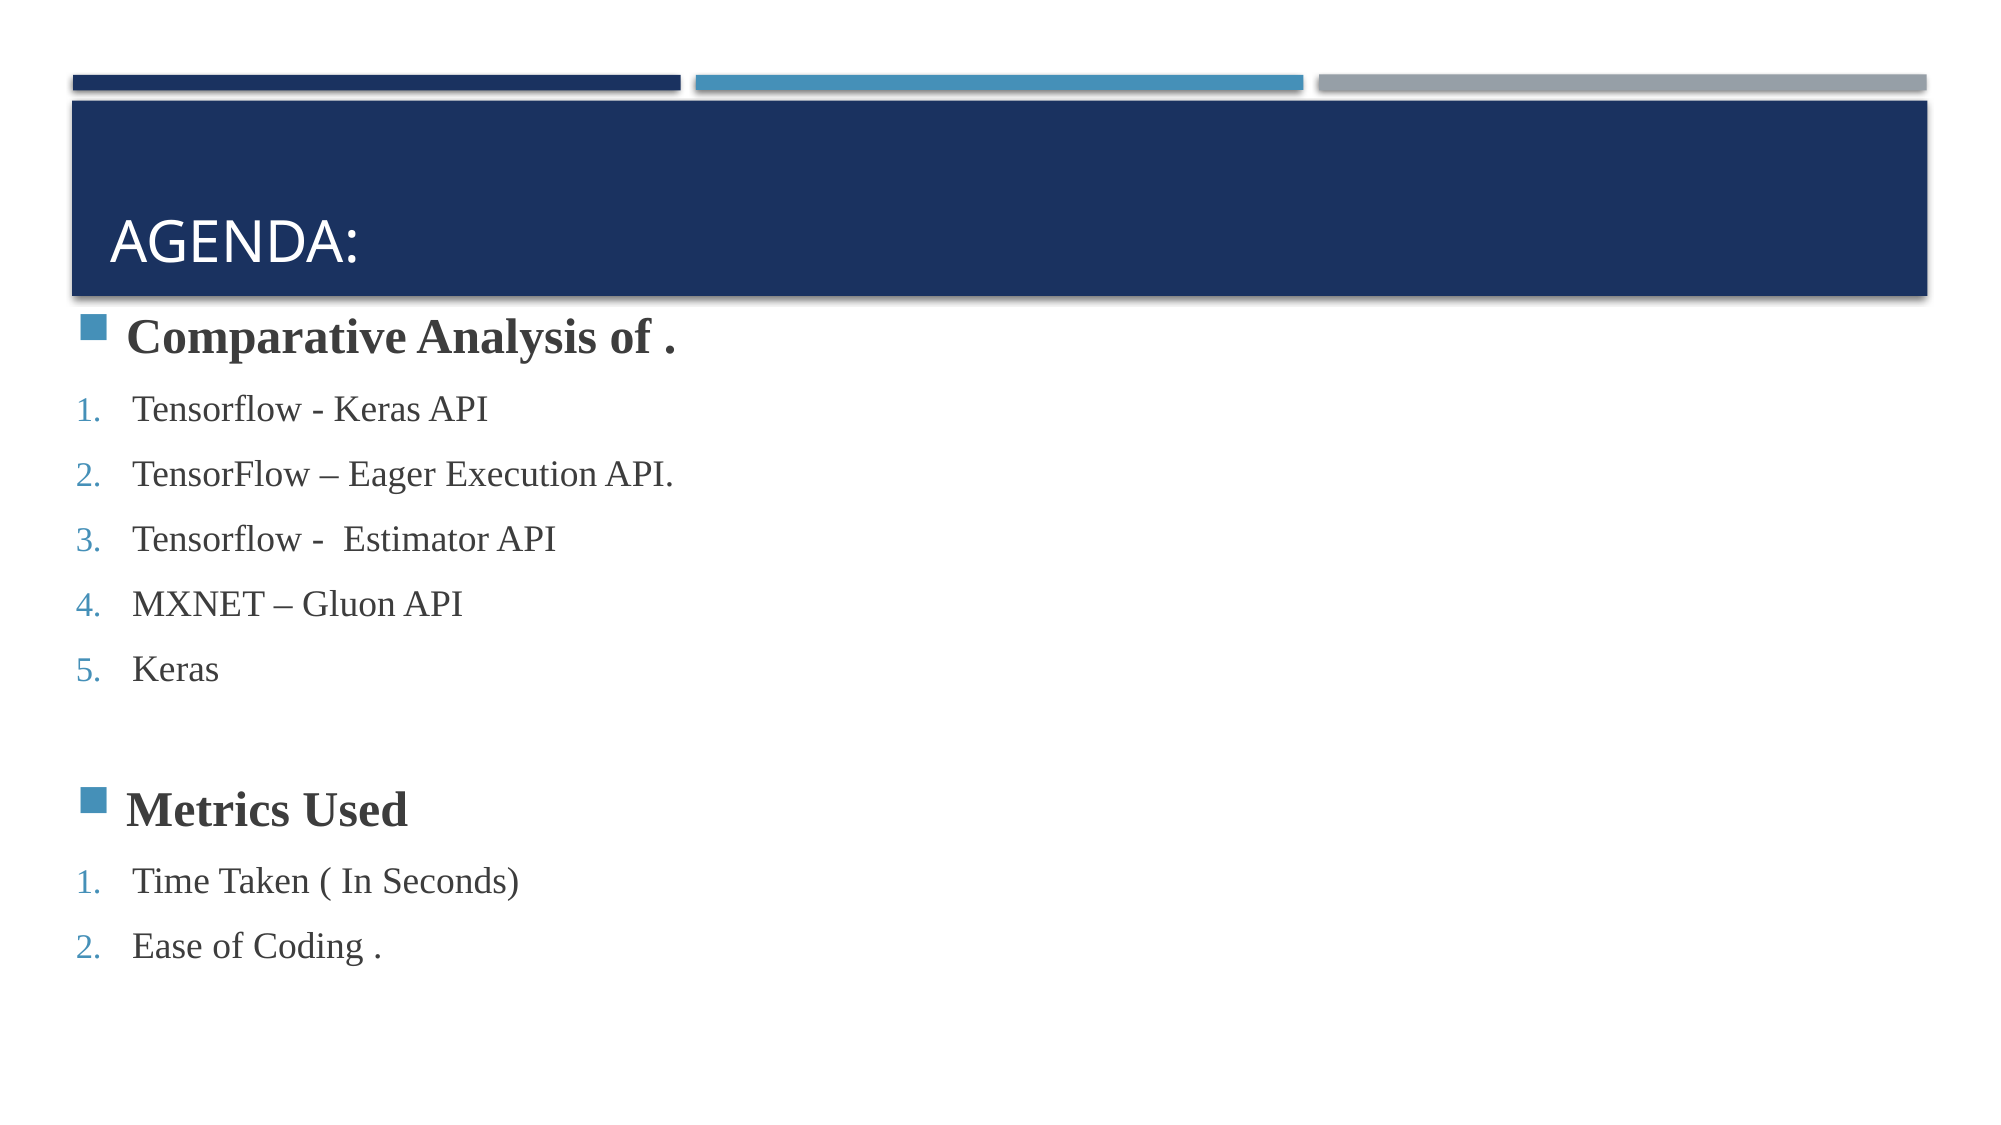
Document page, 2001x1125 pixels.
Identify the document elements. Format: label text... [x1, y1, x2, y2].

title Agenda: [95, 115, 1905, 282]
list Comparative Analysis of . Tensorflow - Keras API TensorFlow – Eager Execution API. Tensorflow - Estimator API MXNET – Gluon API Keras Metrics Used Time Taken ( In Seconds) Ease of Coding . [60, 281, 1871, 1119]
